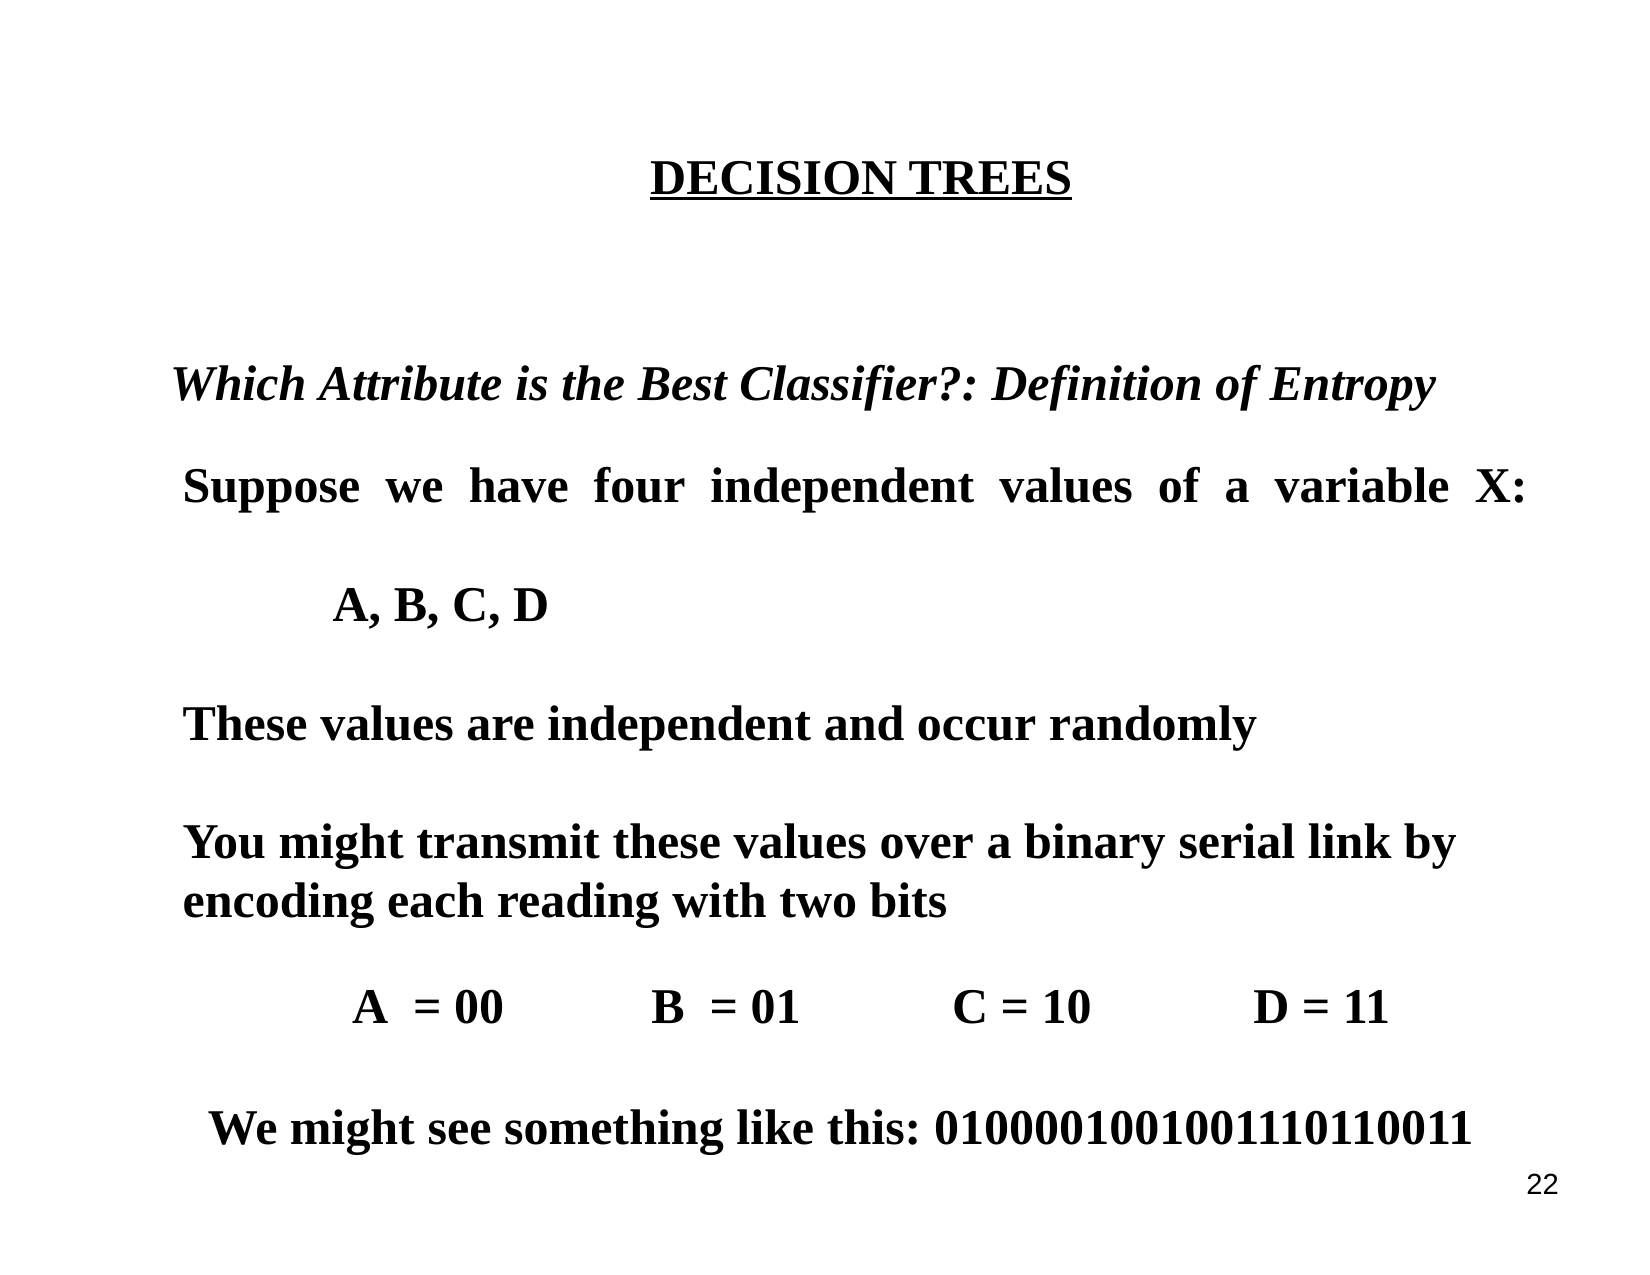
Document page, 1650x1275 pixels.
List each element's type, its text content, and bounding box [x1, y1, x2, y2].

text_box DECISION TREES [650, 149, 1073, 212]
text_box D = 11 [1253, 979, 1391, 1041]
text_box C = 10 [952, 979, 1092, 1041]
text_box 22 [1526, 1168, 1559, 1208]
text_box [73, 73, 1577, 1202]
text_box Which Attribute is the Best Classifier?: Definition of Entropy Suppose we have four independent values of a variable X: A, B, C, D These values are independent and occur randomly You might transmit these values over a binary serial link by encoding each reading with two bits [170, 356, 1528, 935]
text_box B = 01 [651, 979, 801, 1041]
text_box We might see something like this: 0100001001001110110011 [207, 1099, 1474, 1162]
text_box A = 00 [352, 979, 505, 1041]
